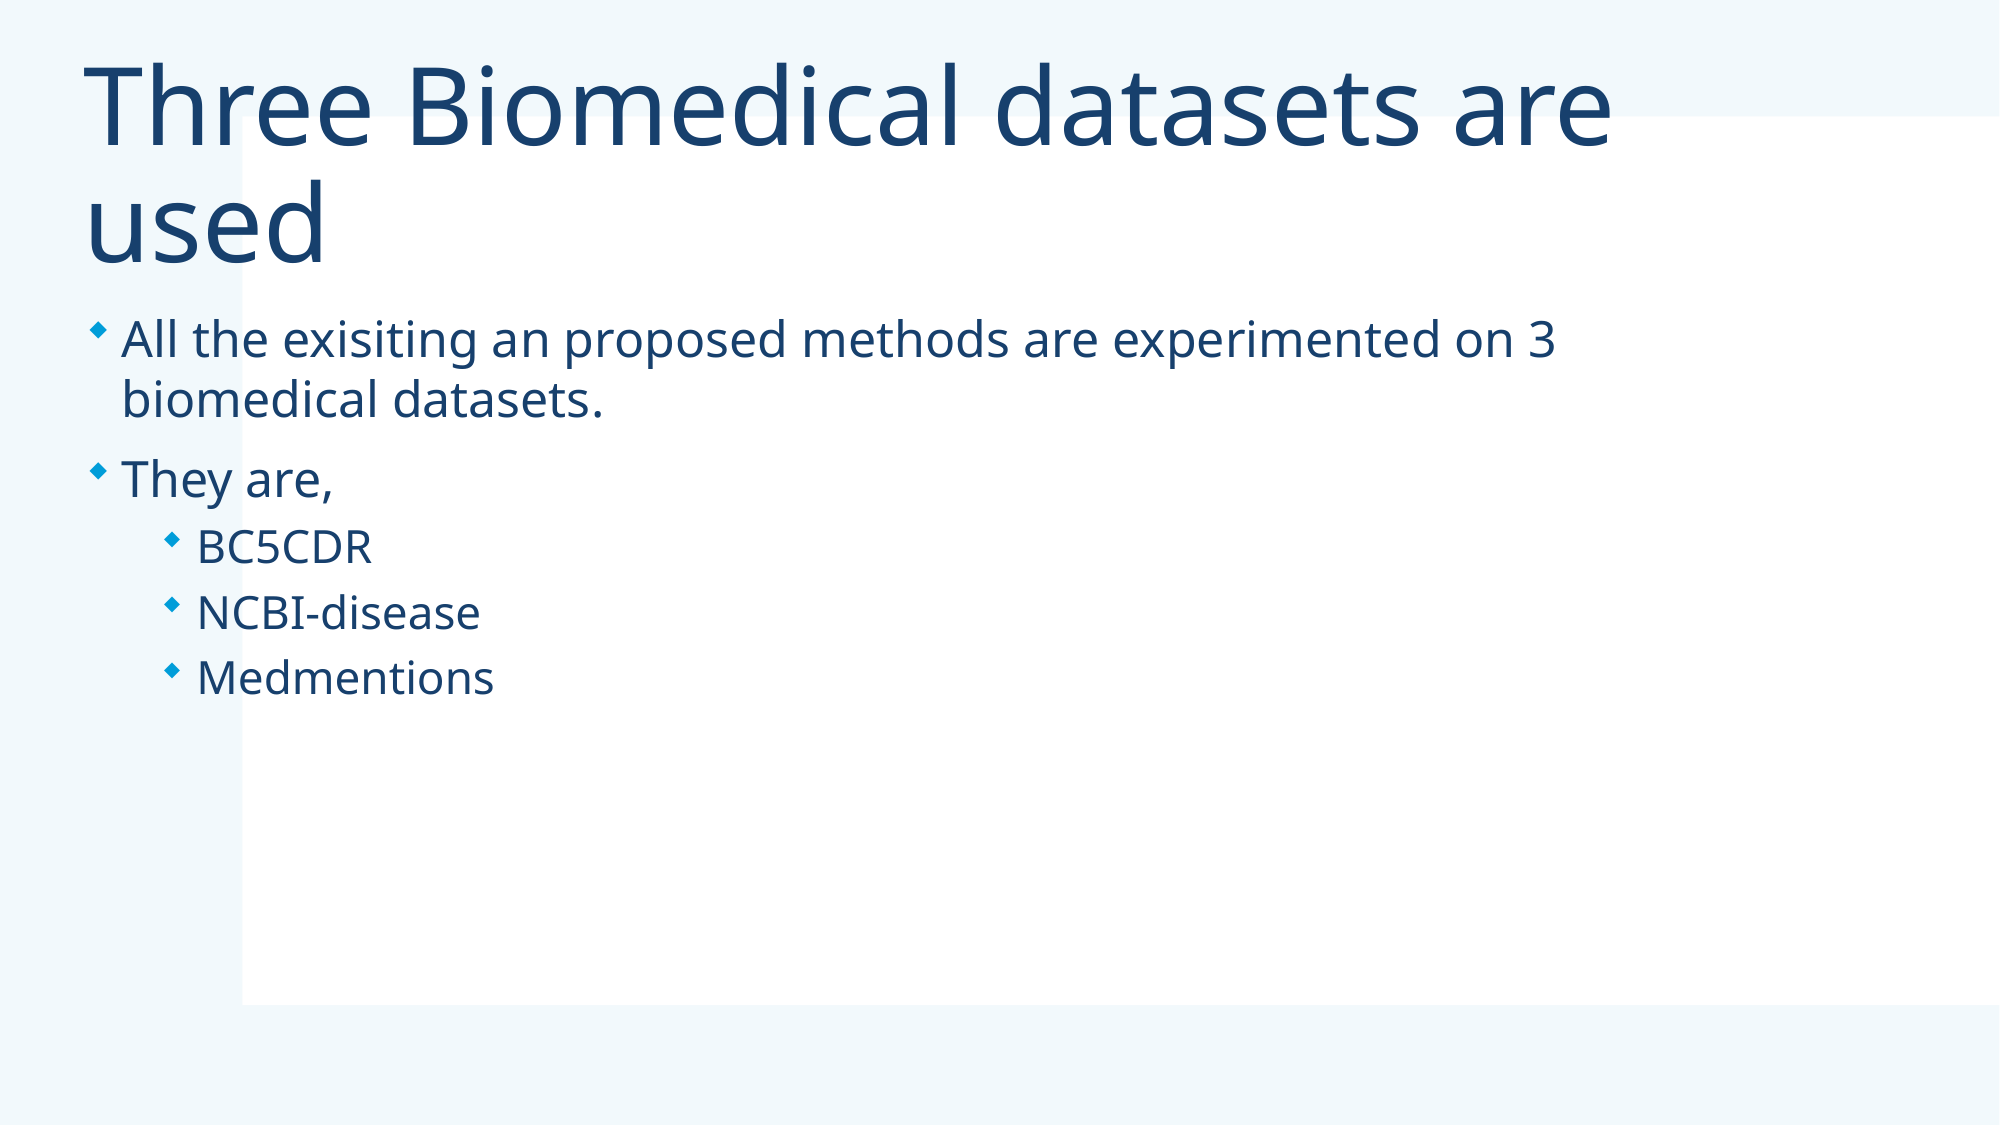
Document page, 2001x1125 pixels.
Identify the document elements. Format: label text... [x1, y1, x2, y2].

title Three Biomedical datasets are used [68, 59, 1799, 278]
list All the exisiting an proposed methods are experimented on 3 biomedical datasets. They are, BC5CDR NCBI-disease Medmentions [68, 299, 1799, 990]
